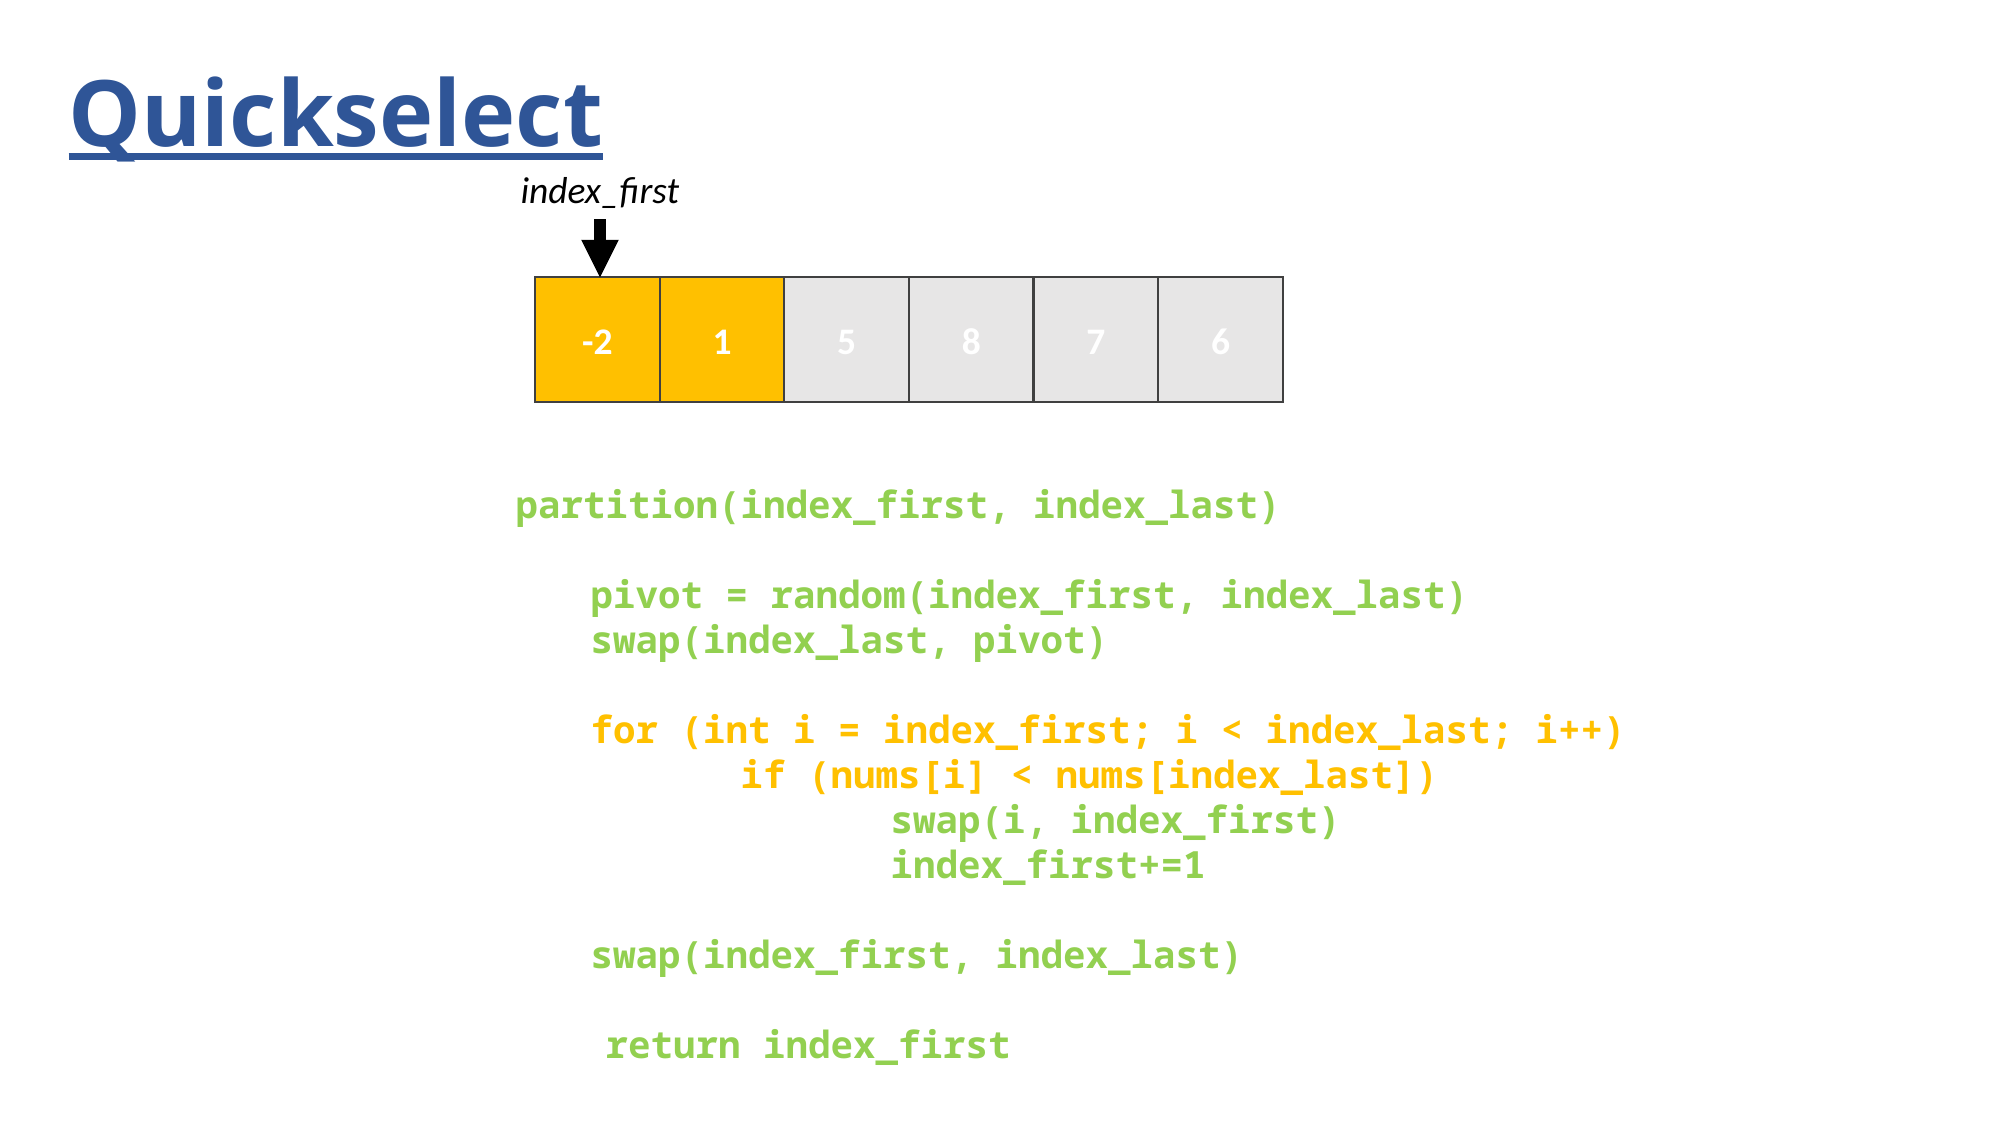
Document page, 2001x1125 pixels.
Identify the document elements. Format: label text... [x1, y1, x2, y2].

title Quickselect [53, 7, 1779, 226]
text_box index_first [505, 158, 695, 219]
text_box 1 [659, 276, 783, 403]
text_box 5 [783, 276, 908, 403]
text_box partition(index_first, index_last) pivot = random(index_first, index_last) swap(index_last, pivot) for (int i = index_first; i < index_last; i++) if (nums[i] < nums[index_last]) swap(i, index_first) index_first+=1 swap(index_first, index_last) return index_first [500, 473, 1779, 1119]
text_box 7 [1032, 276, 1157, 403]
text_box -2 [534, 276, 659, 403]
text_box 6 [1157, 276, 1284, 403]
text_box 8 [908, 276, 1032, 403]
